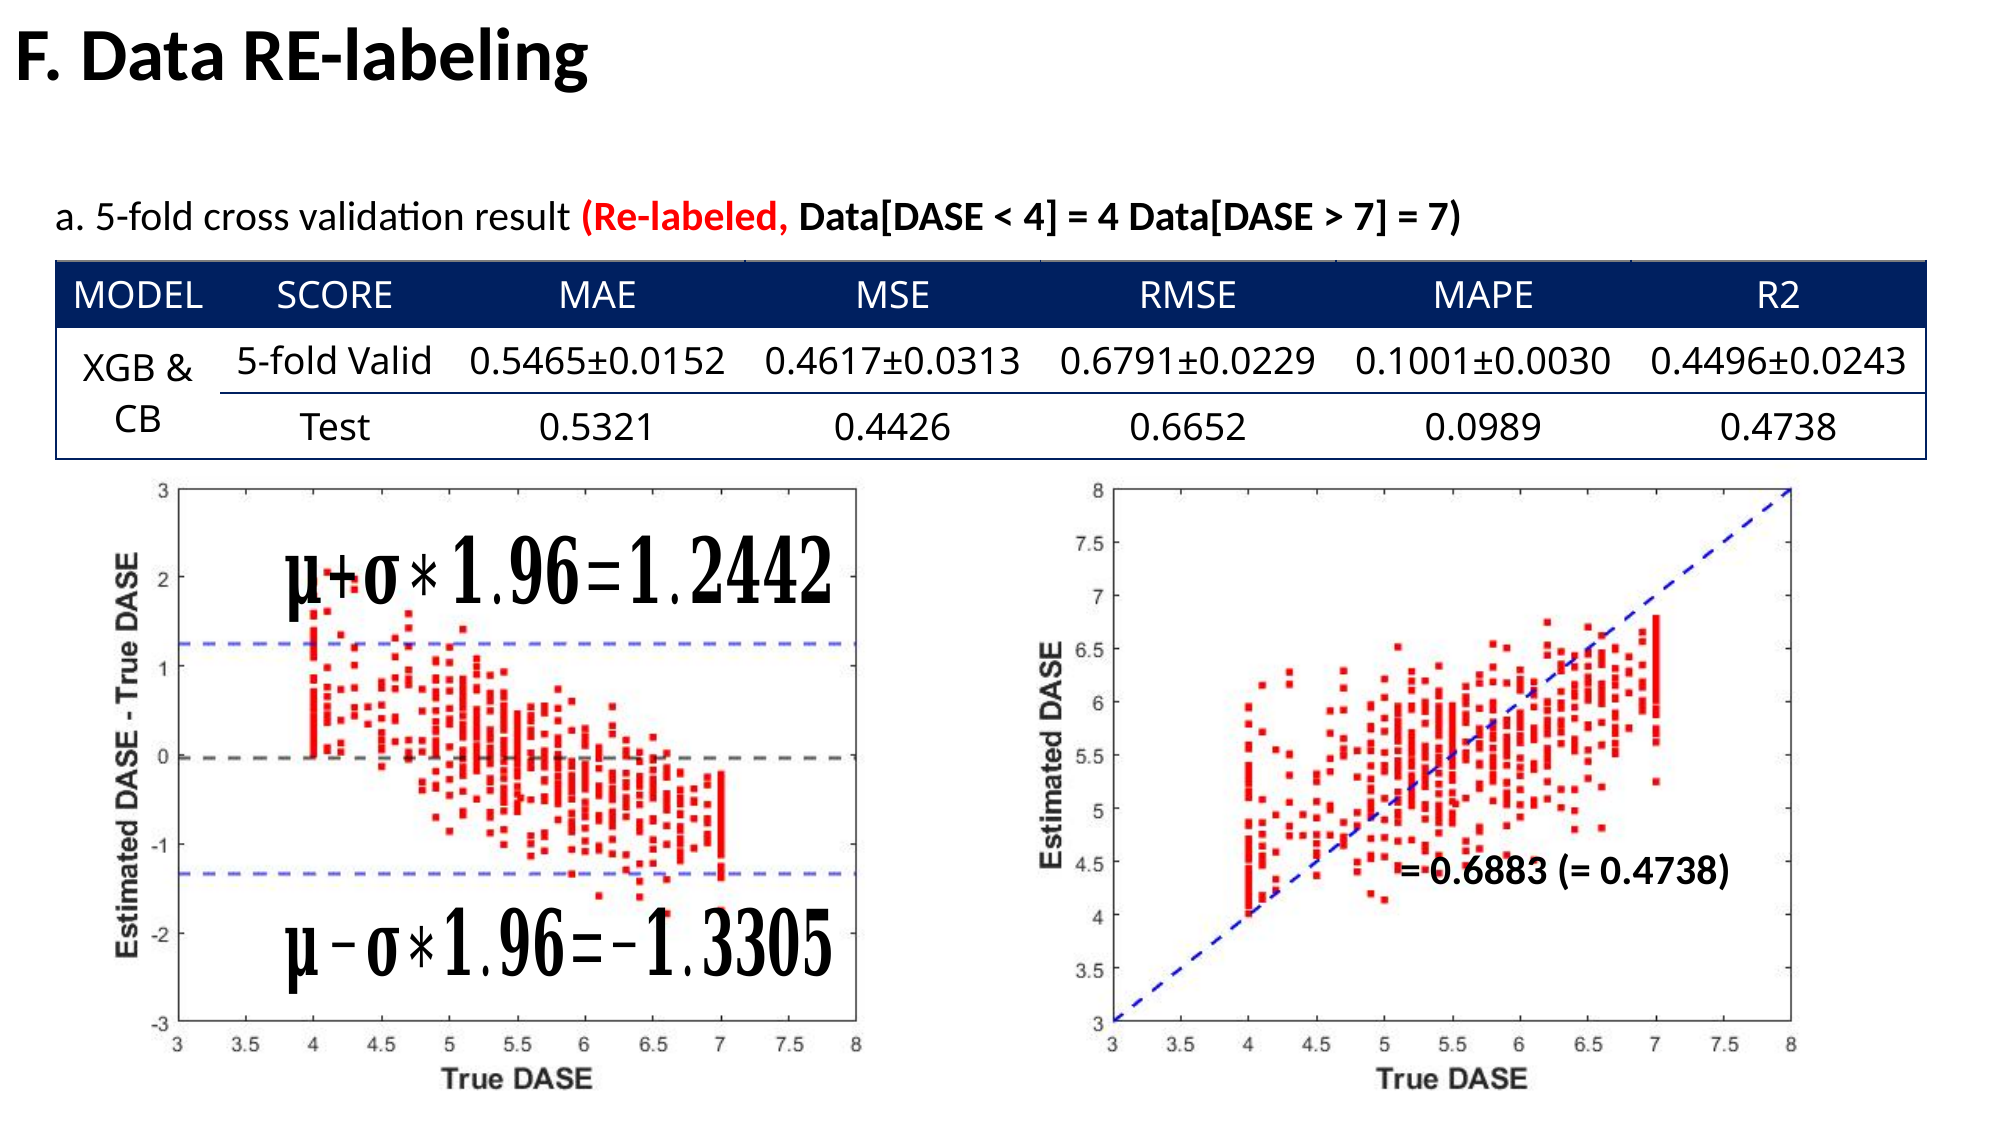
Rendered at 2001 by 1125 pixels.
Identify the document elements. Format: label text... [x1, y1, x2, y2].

table_cell 0.4738 [1631, 394, 1925, 458]
table_cell 0.6791±0.0229 [1040, 328, 1336, 392]
table_cell 0.0989 [1336, 394, 1631, 440]
table_header RMSE [1041, 262, 1335, 326]
table_cell Test [220, 394, 450, 440]
table_header MODEL [57, 262, 220, 326]
table_header MAPE [1337, 262, 1630, 326]
table_cell XGB & CB [57, 328, 220, 458]
table_cell 0.5465±0.0152 [450, 328, 745, 392]
table_cell 0.5321 [450, 394, 745, 440]
table_cell 0.4496±0.0243 [1631, 328, 1925, 392]
picture [64, 440, 940, 1097]
table_cell 5-fold Valid [220, 328, 450, 392]
text_box F. Data RE-labeling [0, 0, 1246, 113]
table_header MAE [450, 262, 744, 326]
table_cell 0.1001±0.0030 [1336, 328, 1631, 392]
table_header R2 [1632, 262, 1925, 326]
table_header MSE [746, 262, 1040, 326]
table_cell 0.4426 [745, 394, 1040, 458]
picture [999, 440, 1875, 1097]
title a. 5-fold cross validation result (Re-labeled, Data[DASE < 4] = 4 Data[DASE > 7] = 7) [39, 178, 1840, 256]
table_cell 0.6652 [1040, 394, 1336, 440]
table_cell 0.4617±0.0313 [745, 328, 1040, 392]
table_header SCORE [220, 262, 450, 326]
